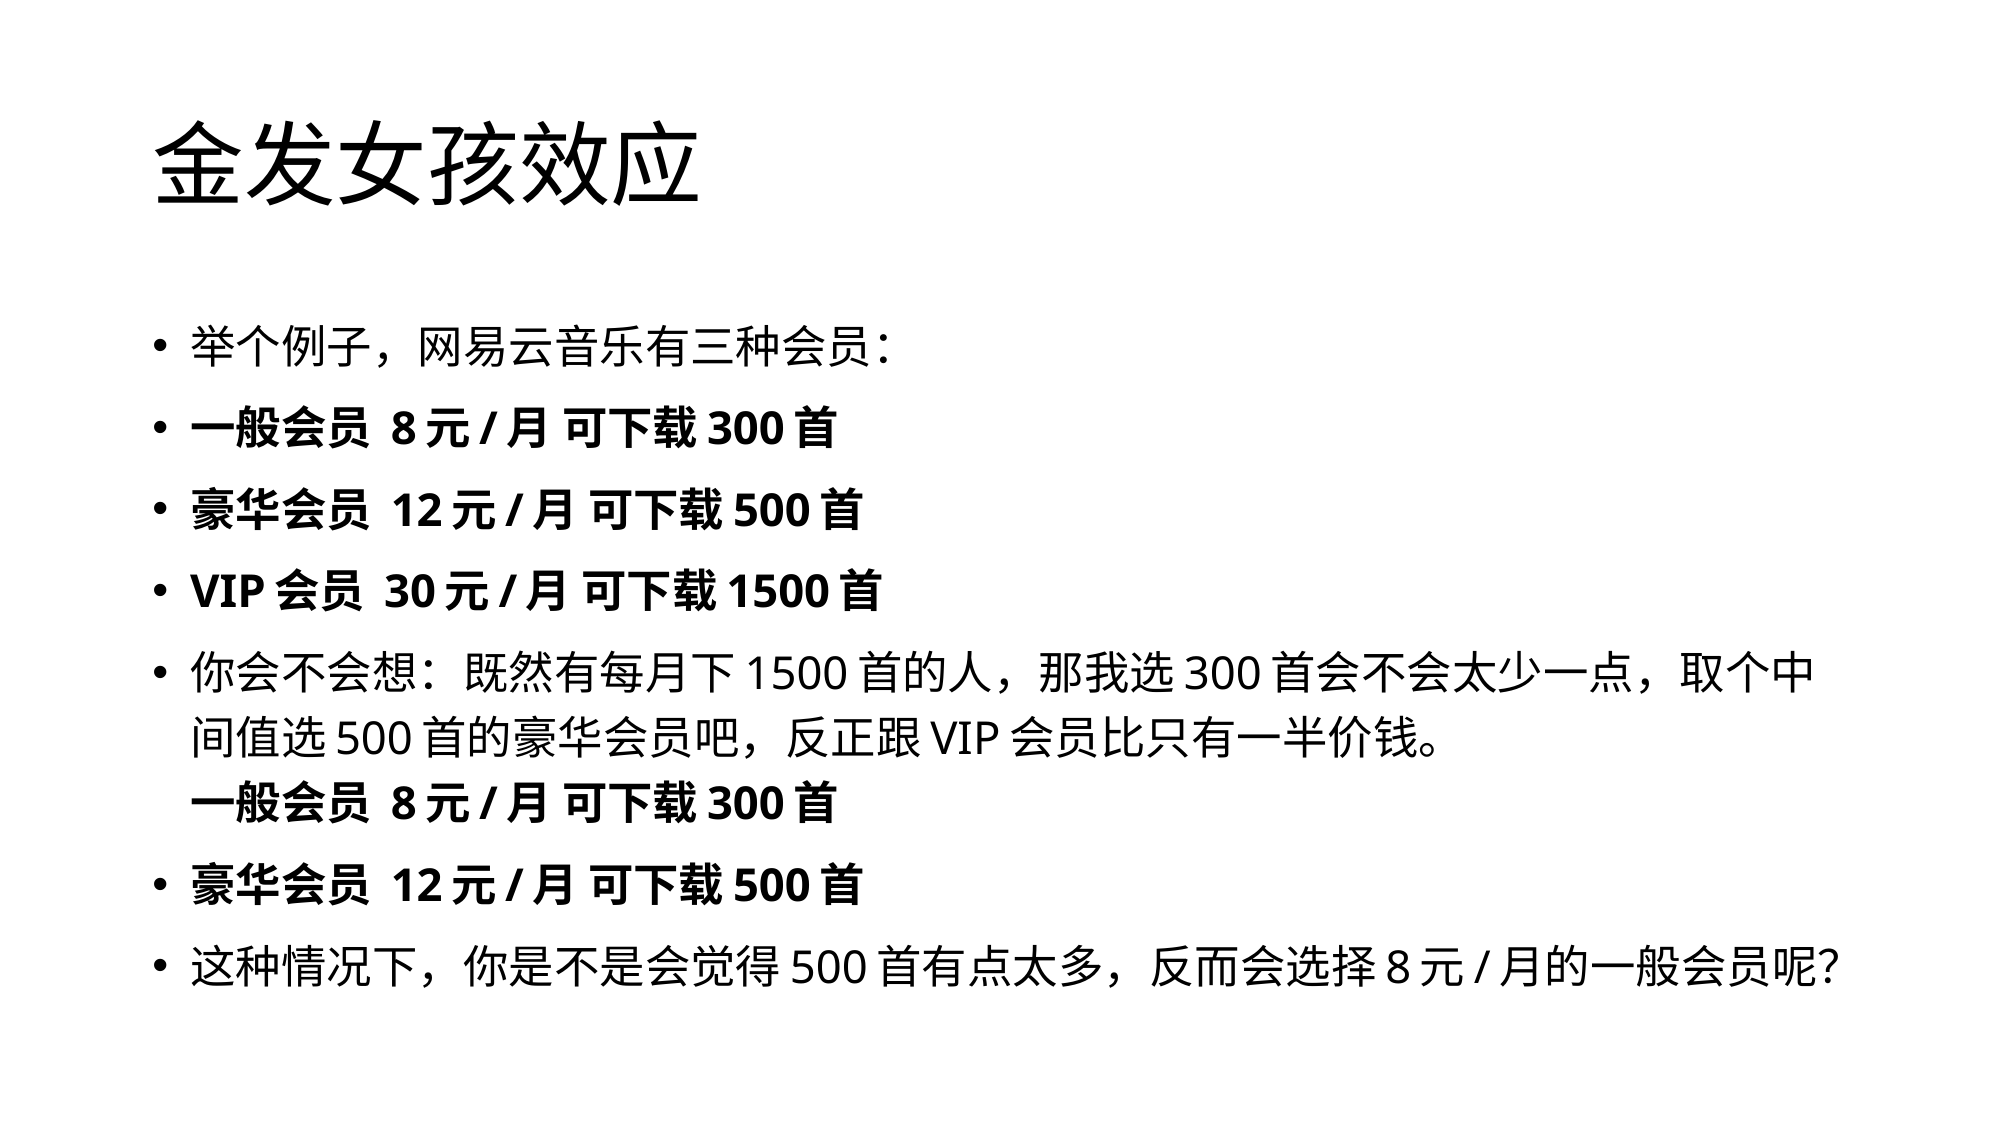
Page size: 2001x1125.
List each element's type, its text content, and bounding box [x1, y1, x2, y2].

list 举个例子，网易云音乐有三种会员： 一般会员 8元/月 可下载300首 豪华会员 12元/月 可下载500首 VIP会员 30元/月 可下载1500首 你会不会想：既然有每月下1500首的人，那我选300首会不会太少一点，取个中间值选500首的豪华会员吧，反正跟VIP会员比只有一半价钱。 一般会员 8元/月 可下载300首 豪华会员 12元/月 可下载500首 这种情况下，你是不是会觉得500首有点太多，反而会选择8元/月的一般会员呢？ [137, 299, 1863, 1014]
title 金发女孩效应 [137, 59, 1863, 278]
